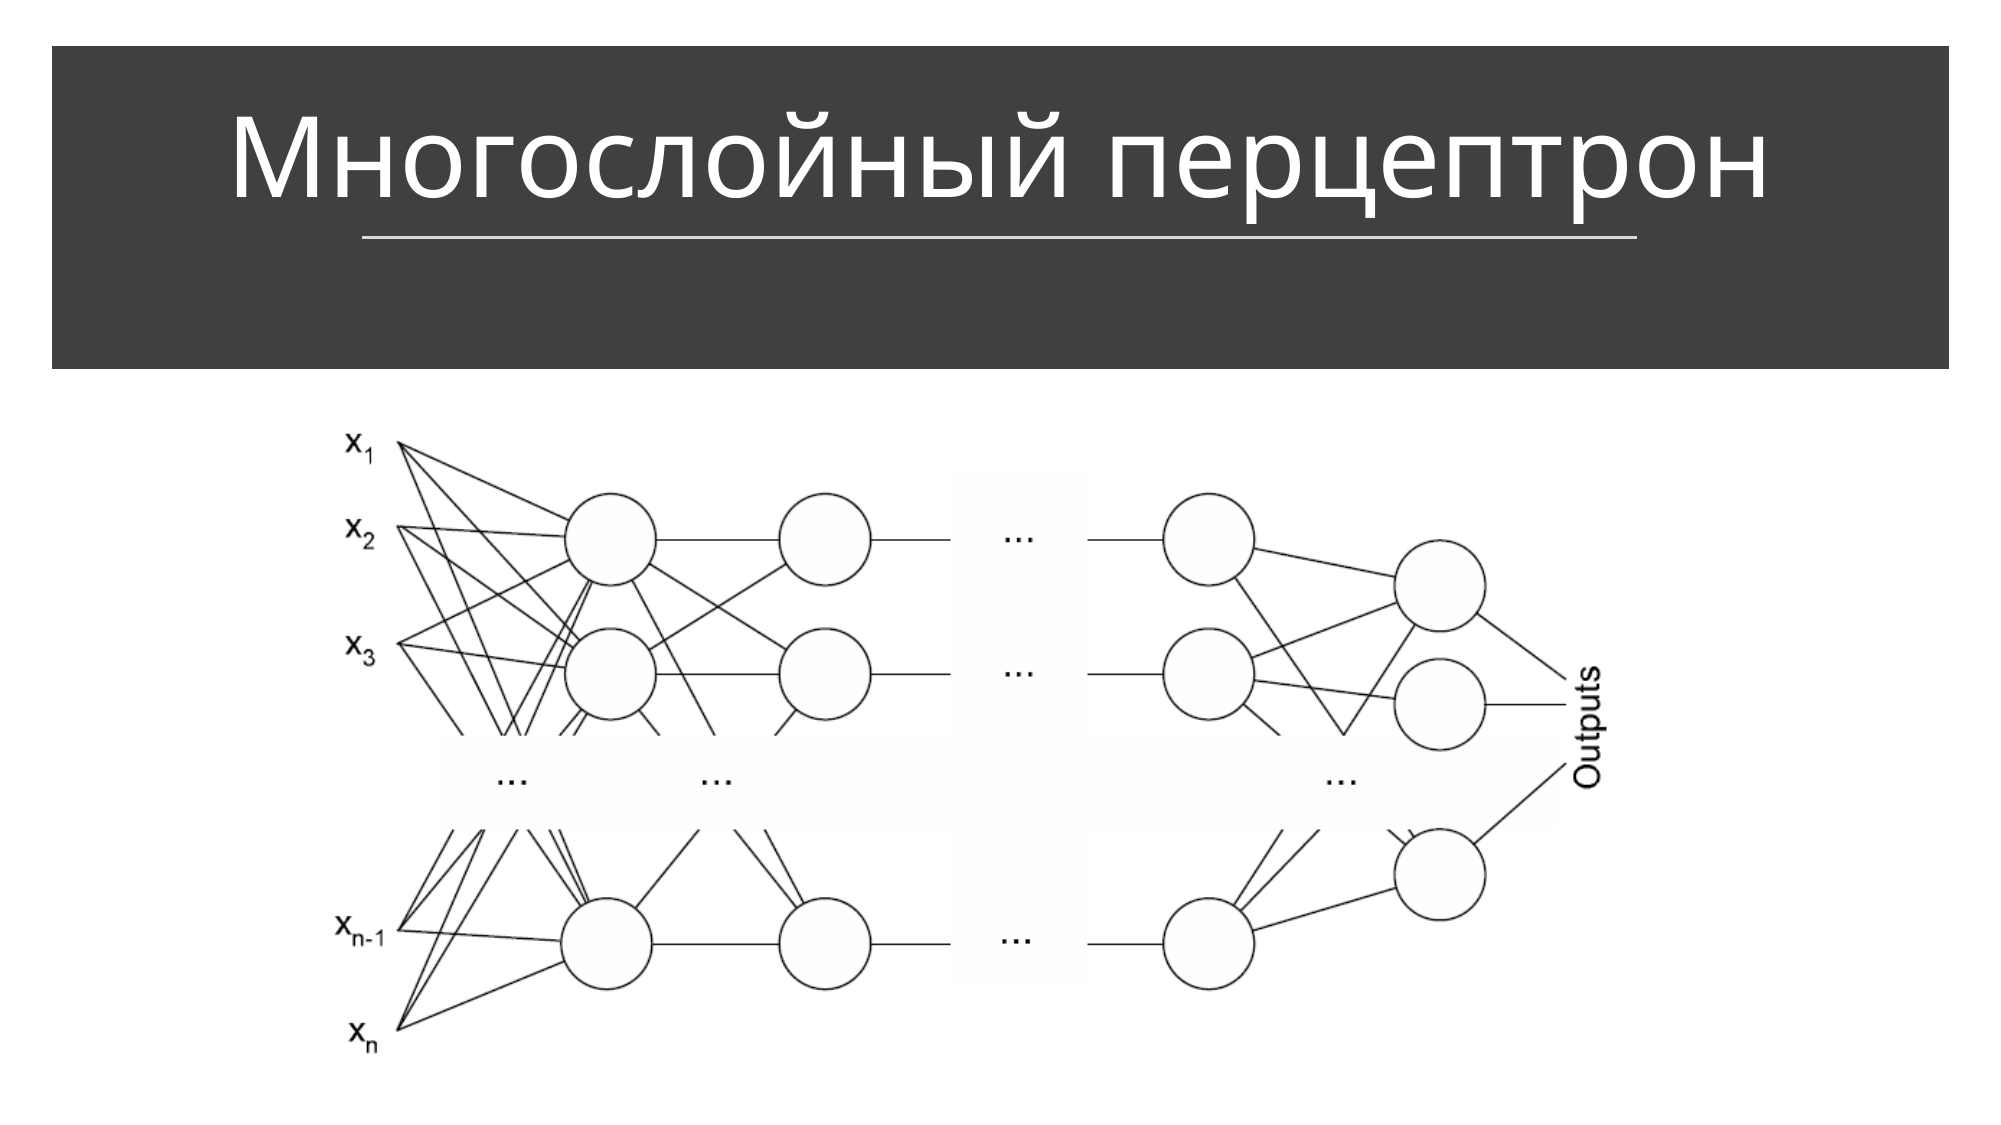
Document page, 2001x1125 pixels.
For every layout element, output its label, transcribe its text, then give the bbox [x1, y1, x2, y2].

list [305, 411, 1686, 1068]
title Многослойный перцептрон [86, 76, 1914, 230]
text_box [61, 55, 1939, 360]
